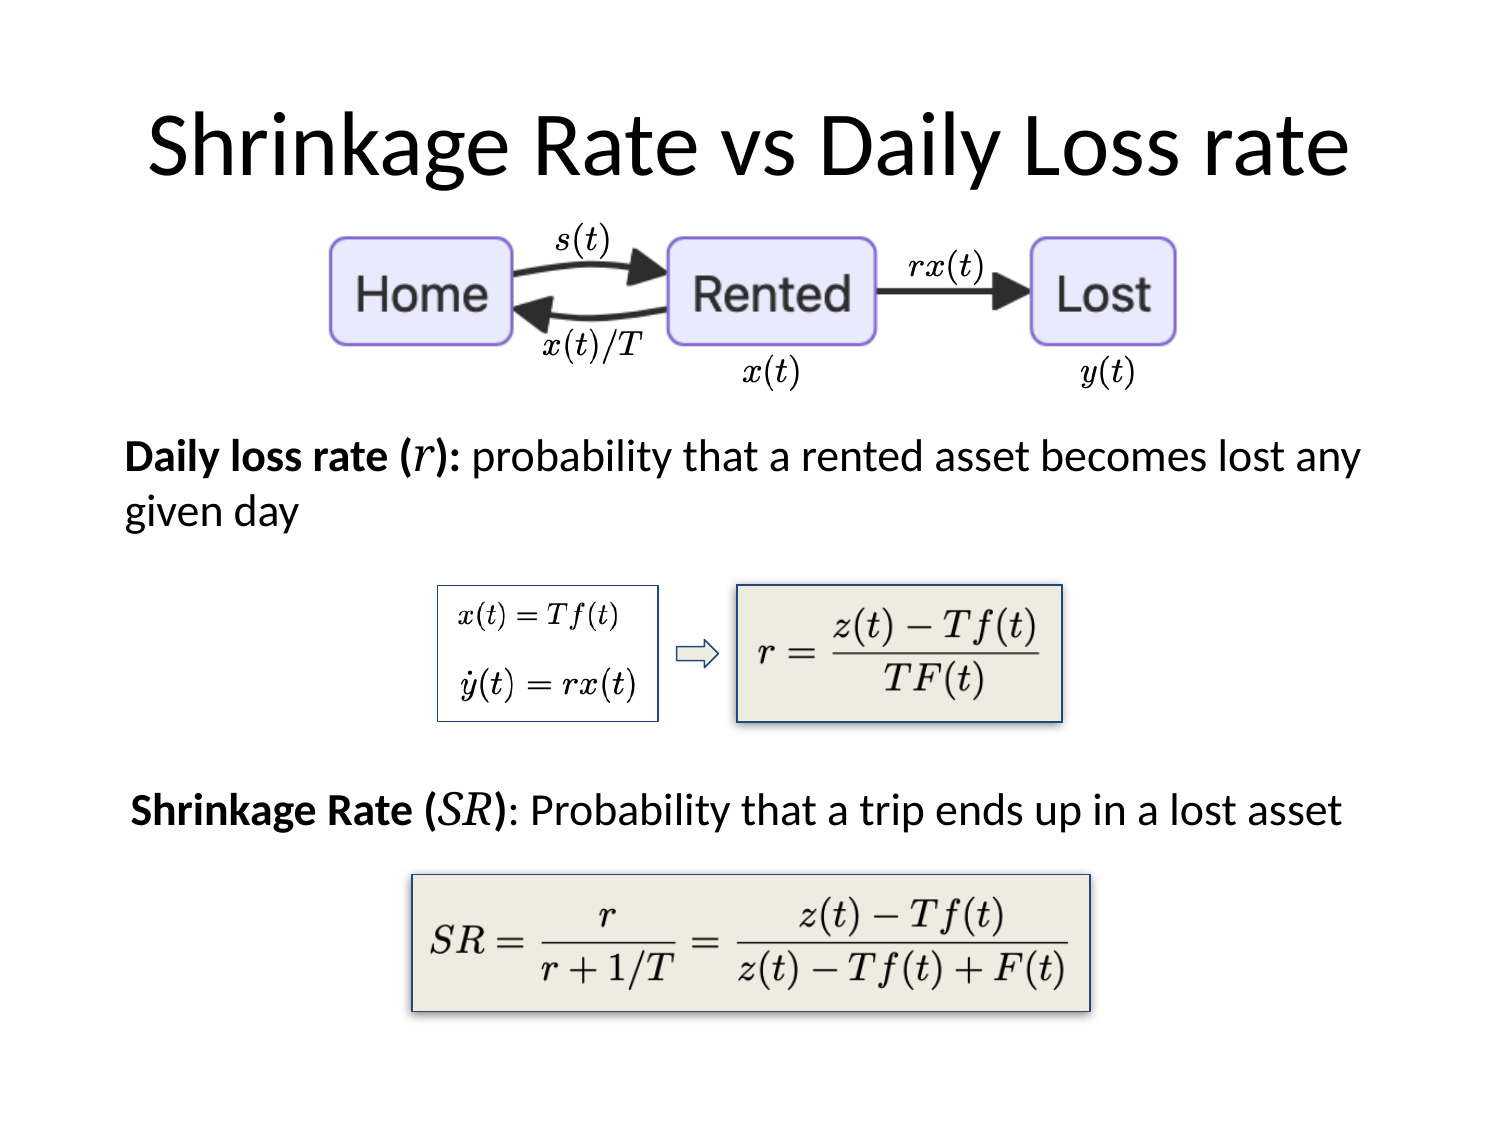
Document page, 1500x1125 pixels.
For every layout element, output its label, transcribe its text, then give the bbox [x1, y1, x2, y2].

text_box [408, 874, 1092, 1013]
text_box Shrinkage Rate (SR): Probability that a trip ends up in a lost asset [115, 764, 1390, 1038]
text_box Daily loss rate (r): probability that a rented asset becomes lost any given day [109, 410, 1391, 723]
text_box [284, 202, 1216, 411]
title Shrinkage Rate vs Daily Loss rate [75, 45, 1425, 233]
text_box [437, 584, 1063, 723]
